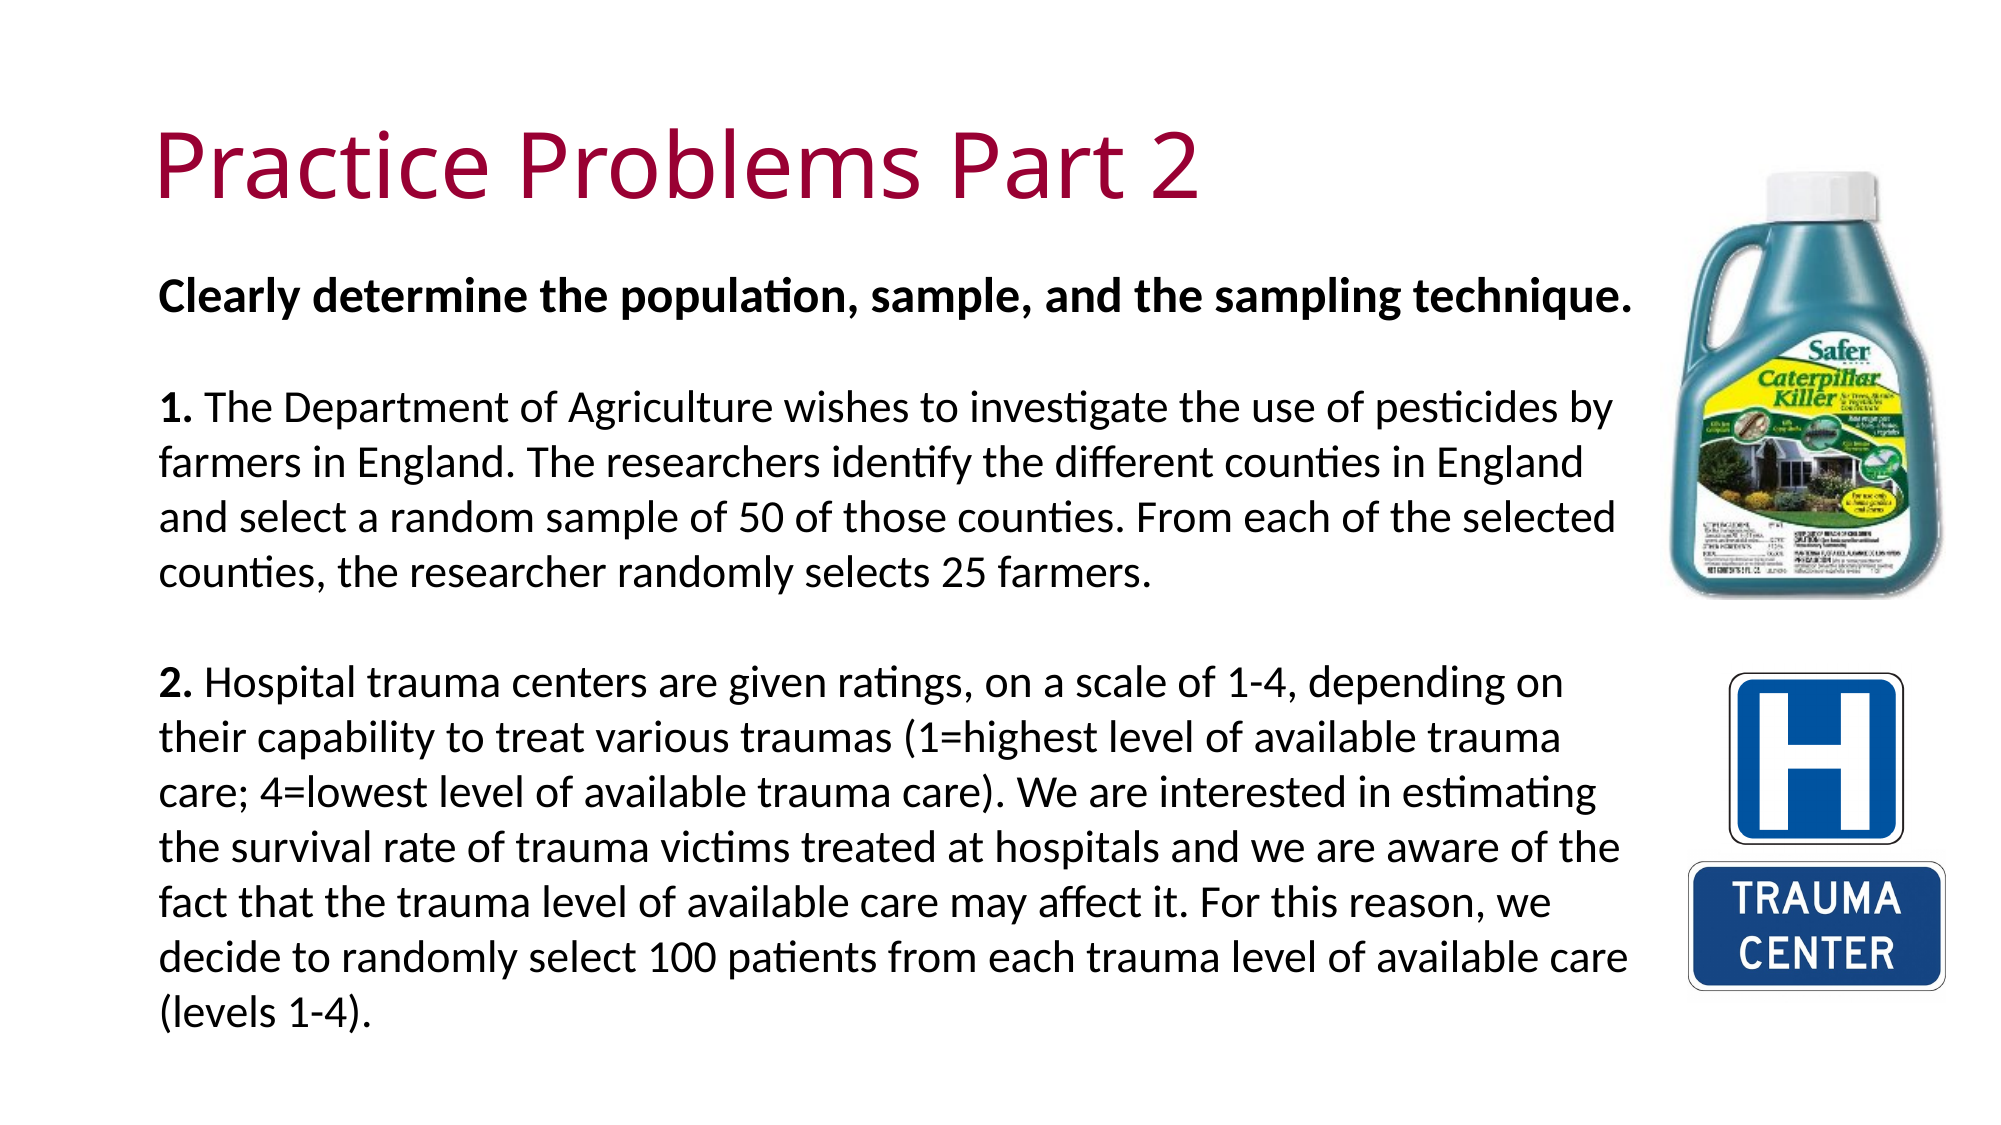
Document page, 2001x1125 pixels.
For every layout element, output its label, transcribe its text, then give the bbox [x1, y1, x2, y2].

title Practice Problems Part 2 [137, 59, 1863, 278]
text_box Clearly determine the population, sample, and the sampling technique. 1. The Department of Agriculture wishes to investigate the use of pesticides by farmers in England. The researchers identify the different counties in England and select a random sample of 50 of those counties. From each of the selected counties, the researcher randomly selects 25 farmers. 2. Hospital trauma centers are given ratings, on a scale of 1-4, depending on their capability to treat various traumas (1=highest level of available trauma care; 4=lowest level of available trauma care). We are interested in estimating the survival rate of trauma victims treated at hospitals and we are aware of the fact that the trauma level of available care may affect it. For this reason, we decide to randomly select 100 patients from each trauma level of available care (levels 1-4). [143, 254, 1661, 1045]
picture [1660, 164, 1946, 600]
picture [1686, 663, 1946, 1003]
